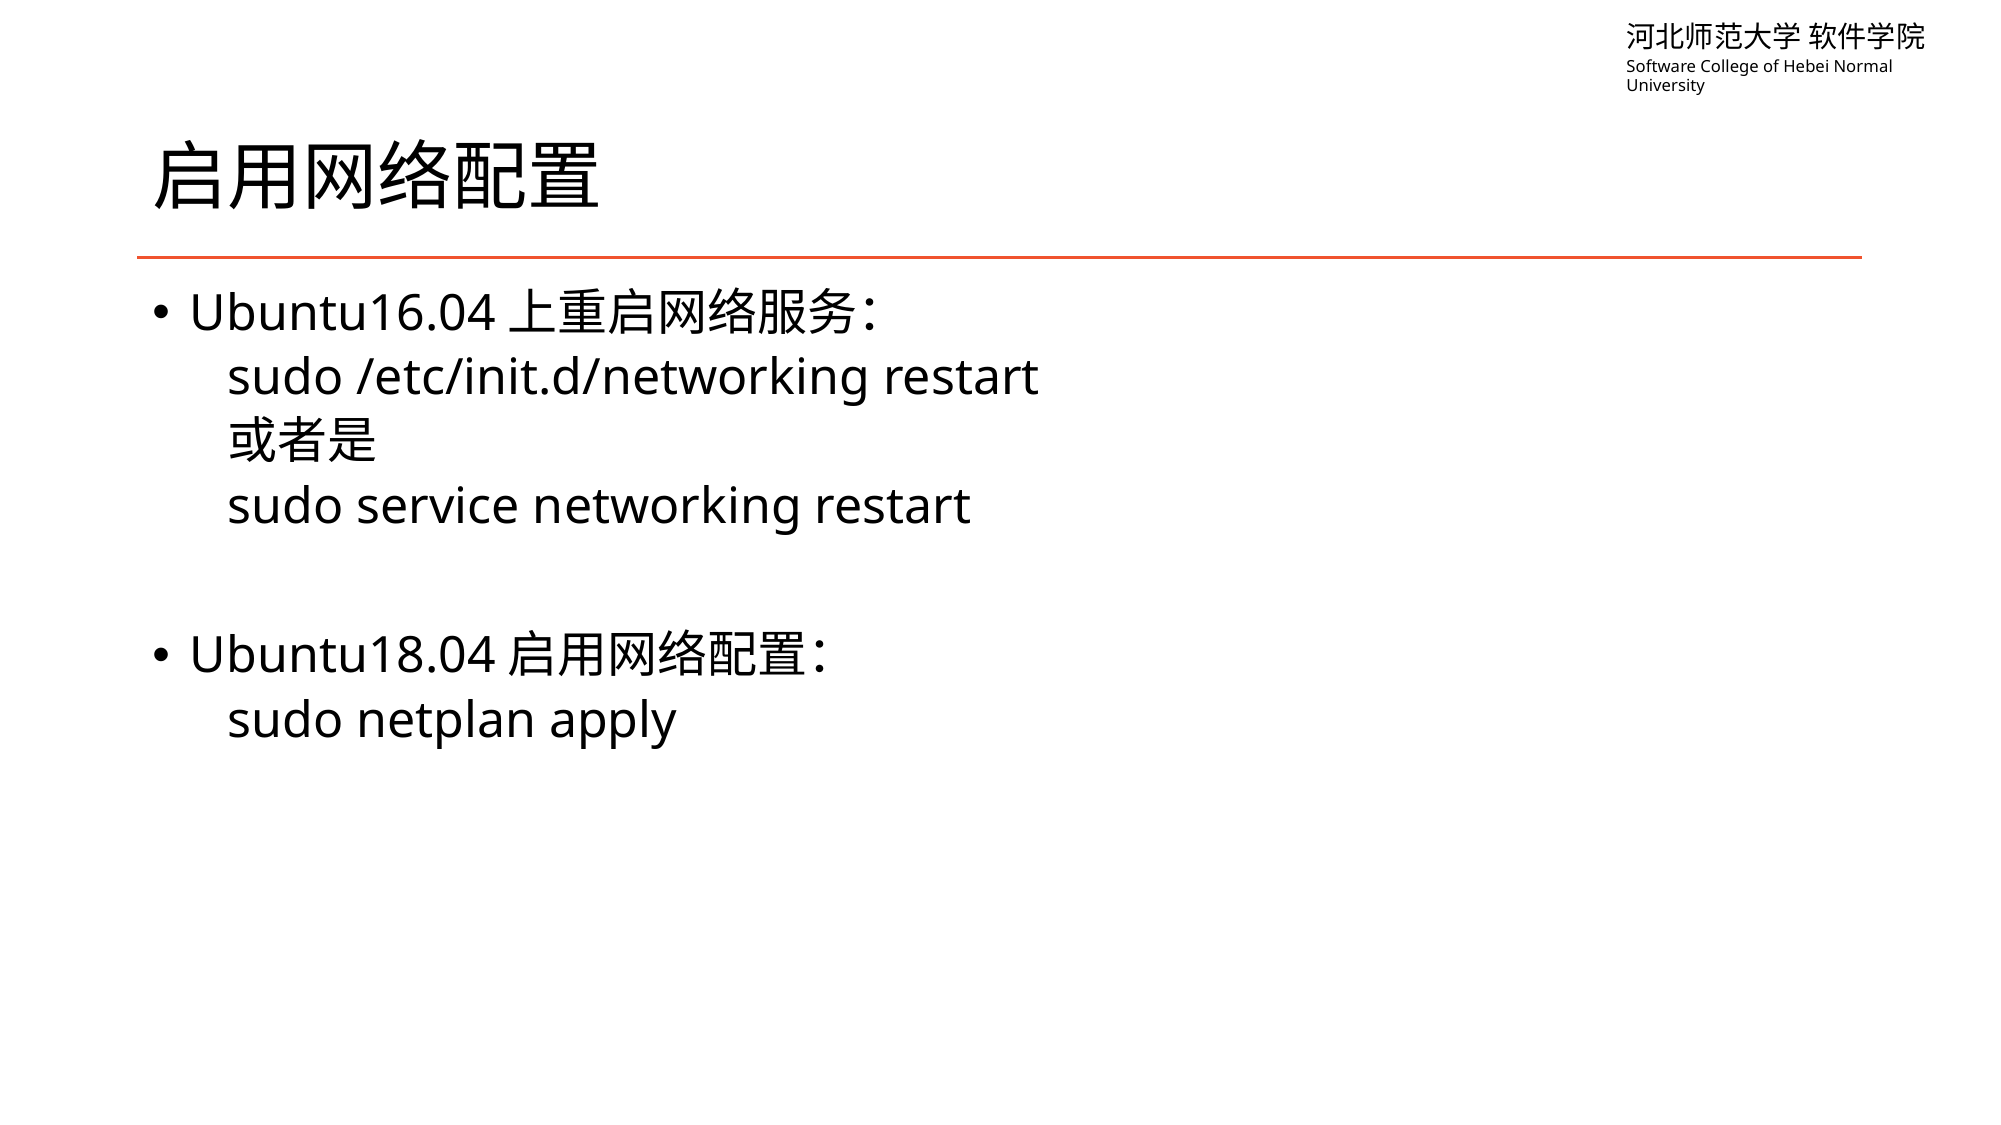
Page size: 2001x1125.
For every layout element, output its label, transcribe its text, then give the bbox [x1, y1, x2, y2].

list Ubuntu16.04上重启网络服务： sudo /etc/init.d/networking restart 或者是 sudo service networking restart Ubuntu18.04启用网络配置： sudo netplan apply [137, 279, 1863, 1079]
title 启用网络配置 [137, 120, 1863, 237]
